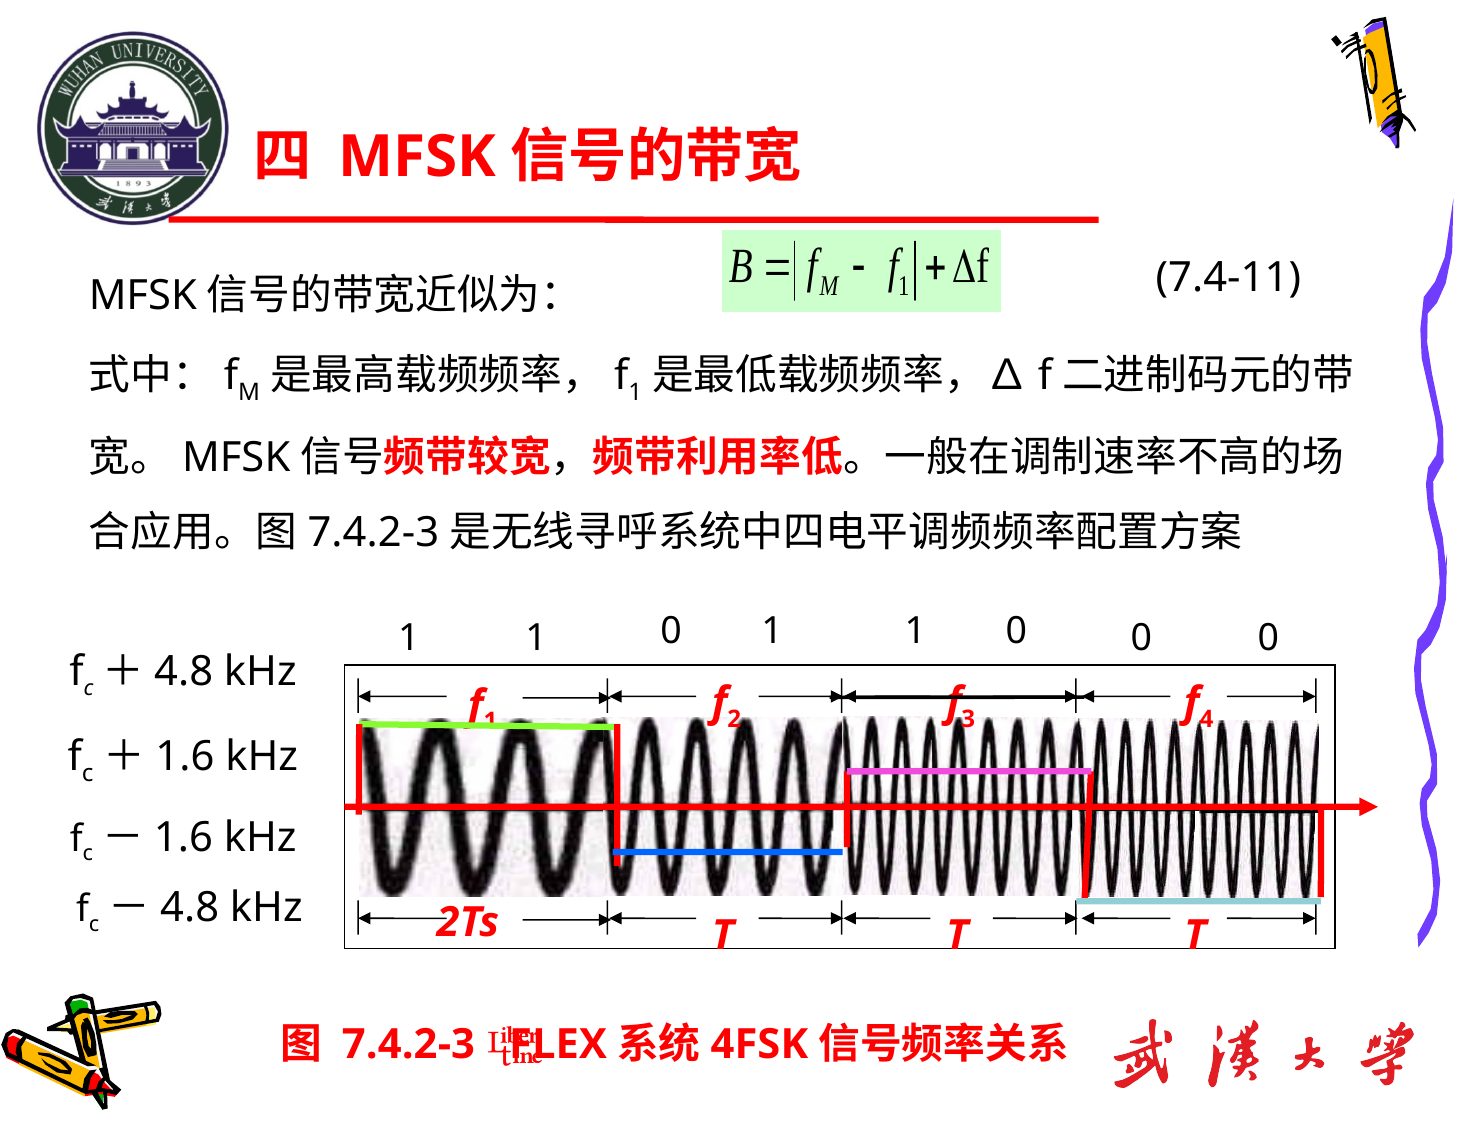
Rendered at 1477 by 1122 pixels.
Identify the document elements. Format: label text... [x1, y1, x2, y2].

text_box 图 7.4.2-3 FLEX系统4FSK信号频率关系 [265, 1009, 1140, 1075]
picture [1110, 1013, 1448, 1091]
picture [5, 0, 260, 257]
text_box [79, 605, 1379, 949]
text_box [721, 229, 1002, 312]
text_box (7.4-11) [1140, 242, 1346, 308]
list MFSK信号的带宽近似为： 式中：fM是最高载频频率，f1是最低载频频率，∆f二进制码元的带宽。MFSK信号频带较宽，频带利用率低。一般在调制速率不高的场合应用。图7.4.2-3是无线寻呼系统中四电平调频频率配置方案 [73, 234, 1396, 584]
title 四 MFSK信号的带宽 [238, 101, 1065, 197]
